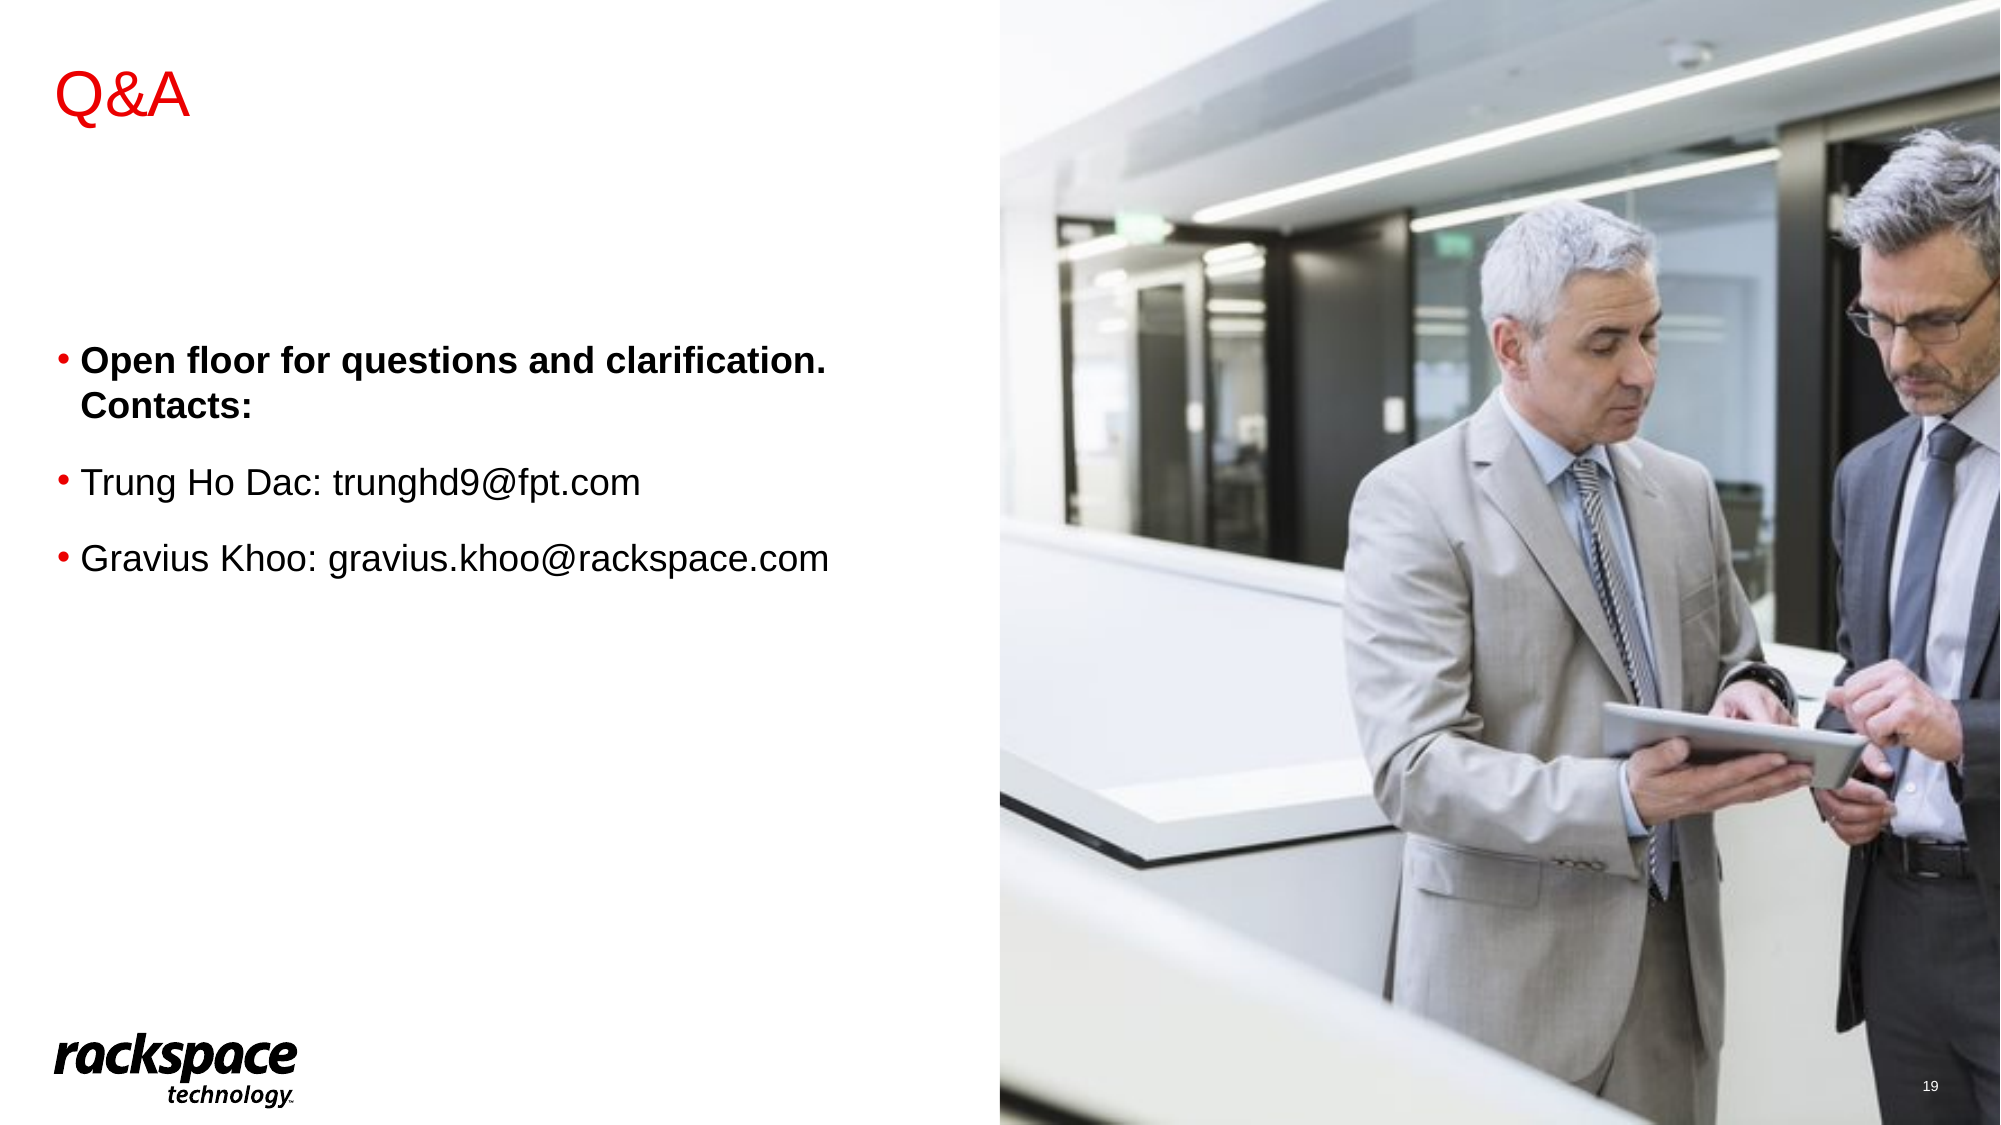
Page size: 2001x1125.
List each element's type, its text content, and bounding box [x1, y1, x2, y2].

title Q&A [54, 43, 970, 296]
list Open floor for questions and clarification. Contacts: Trung Ho Dac: trunghd9@fpt.com Gravius Khoo: gravius.khoo@rackspace.com [57, 260, 969, 901]
picture [999, 0, 2000, 1125]
